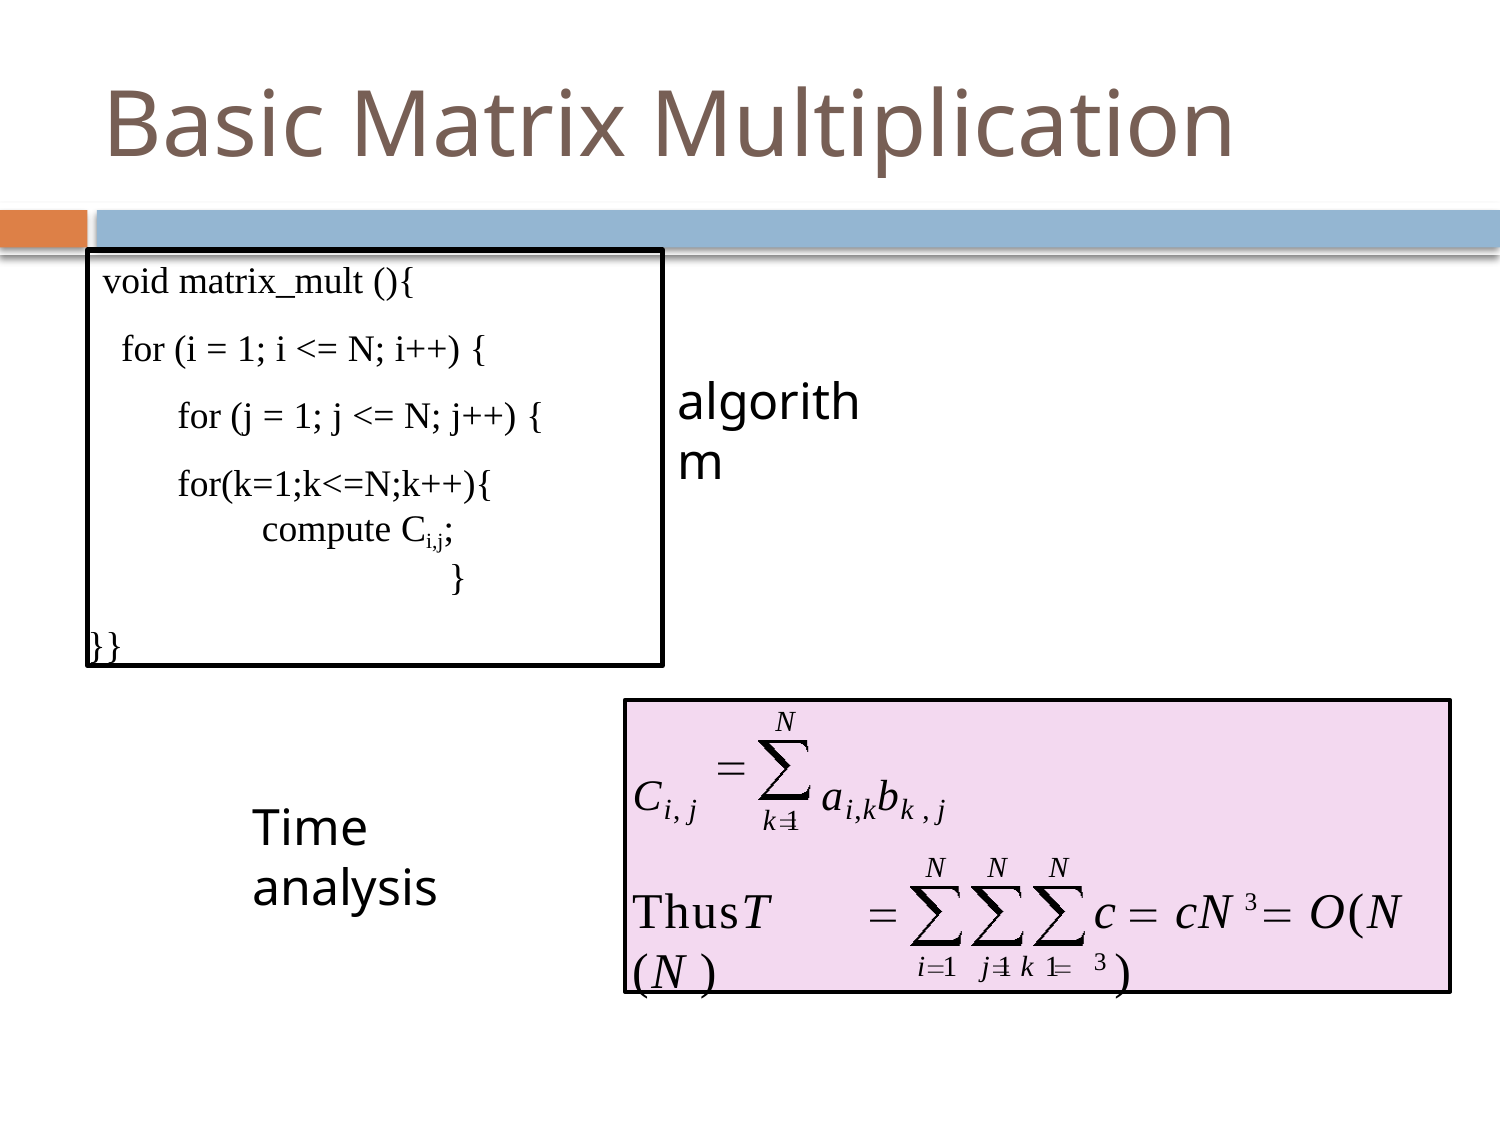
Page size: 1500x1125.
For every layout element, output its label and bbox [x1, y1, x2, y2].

text_box [250, 792, 552, 915]
text_box [87, 249, 663, 666]
title [100, 23, 1438, 214]
text_box [675, 367, 889, 490]
text_box [622, 695, 1453, 999]
